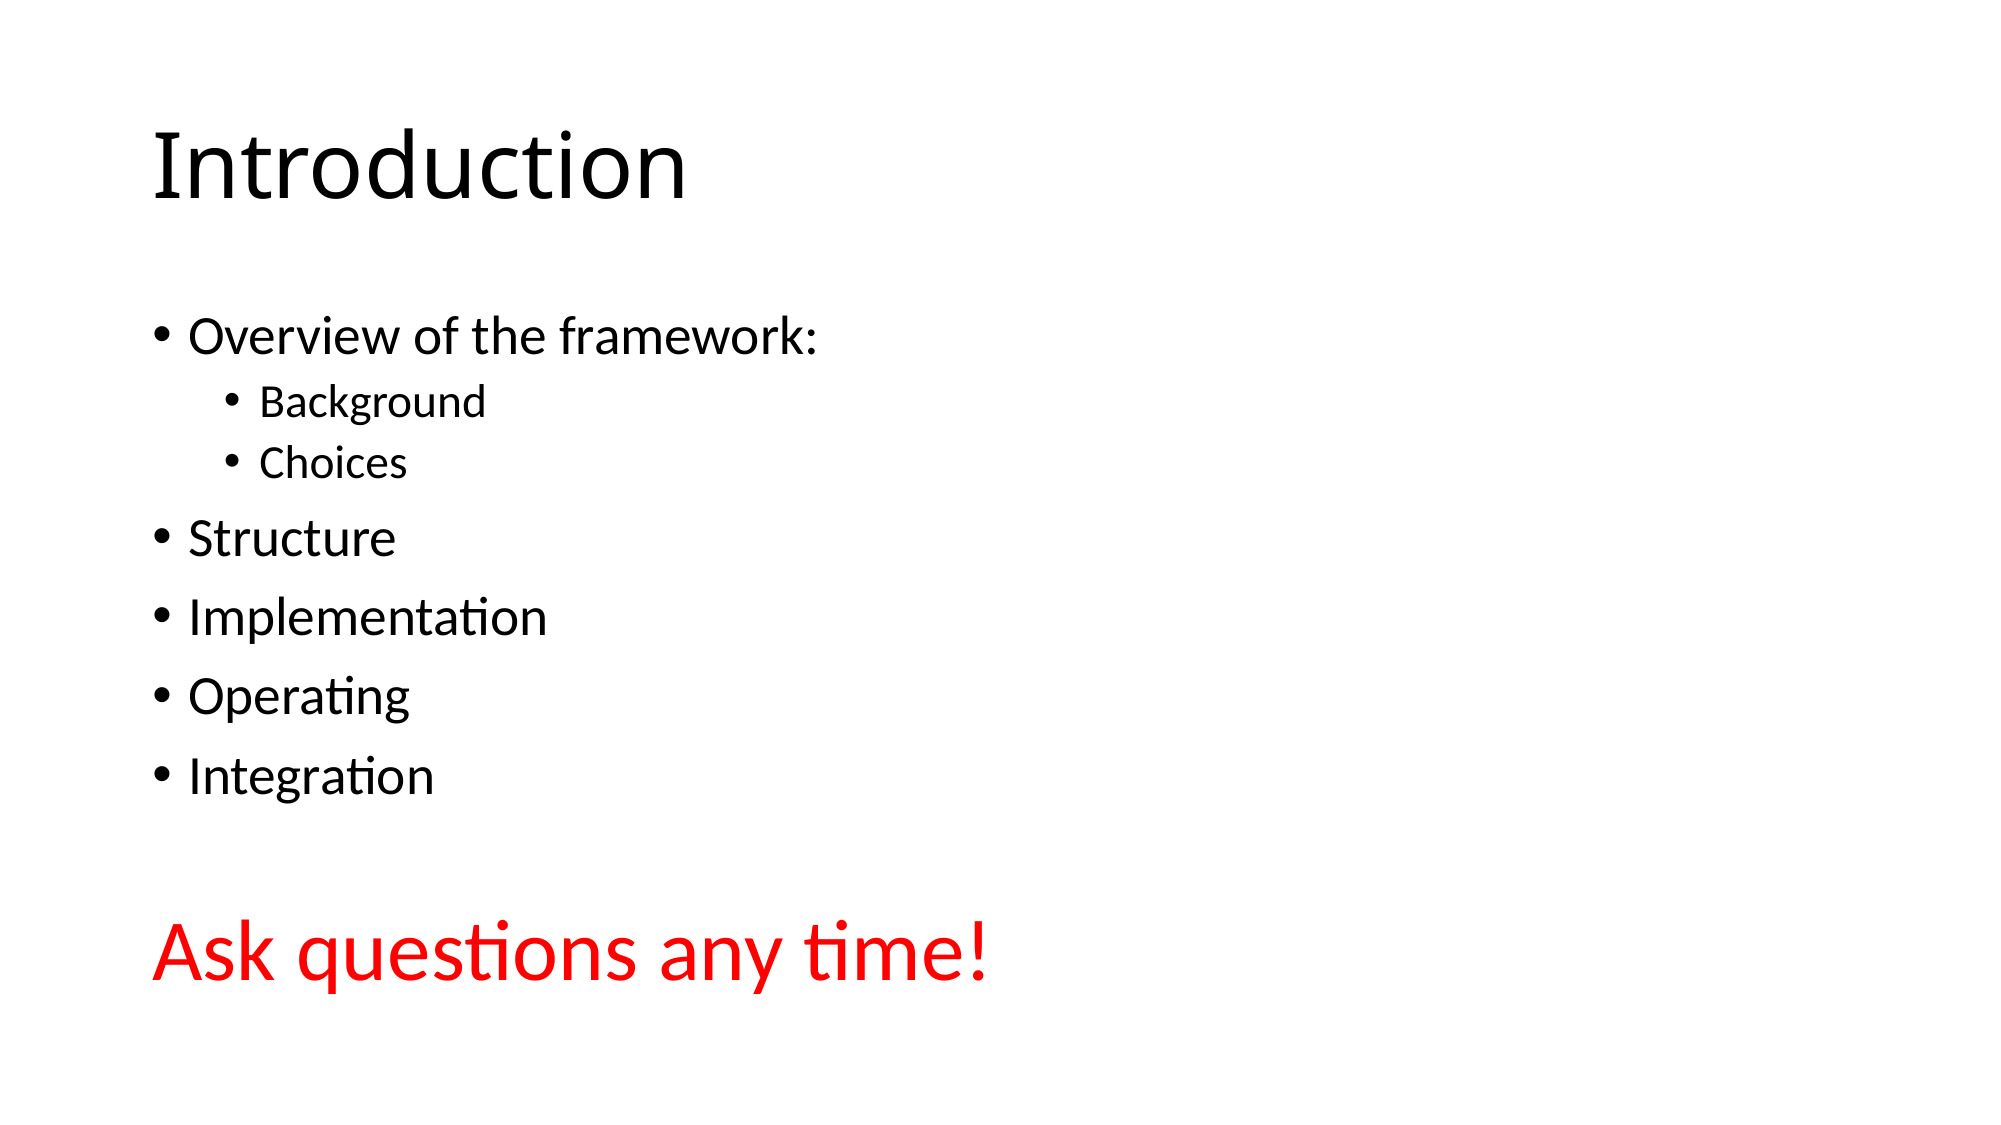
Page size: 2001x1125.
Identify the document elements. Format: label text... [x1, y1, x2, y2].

list Overview of the framework: Background Choices Structure Implementation Operating Integration Ask questions any time! [137, 299, 1863, 1014]
title Introduction [137, 59, 1863, 278]
